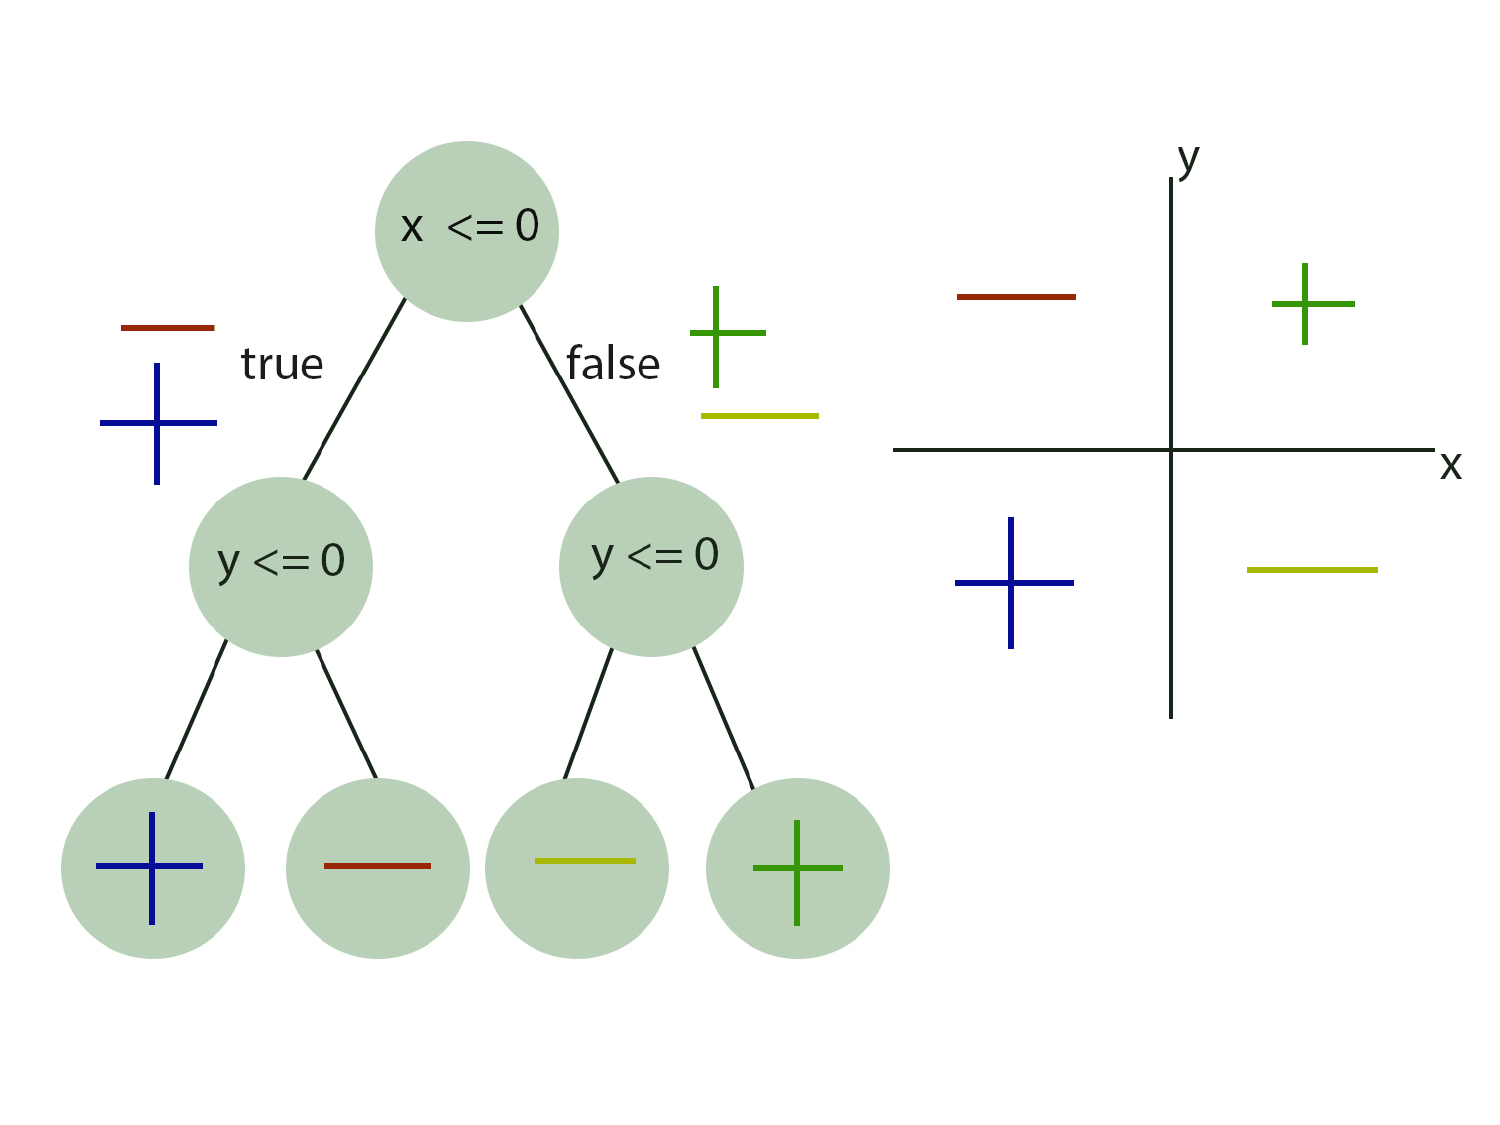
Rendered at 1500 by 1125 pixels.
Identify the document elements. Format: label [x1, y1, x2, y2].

picture [0, 125, 1500, 1002]
